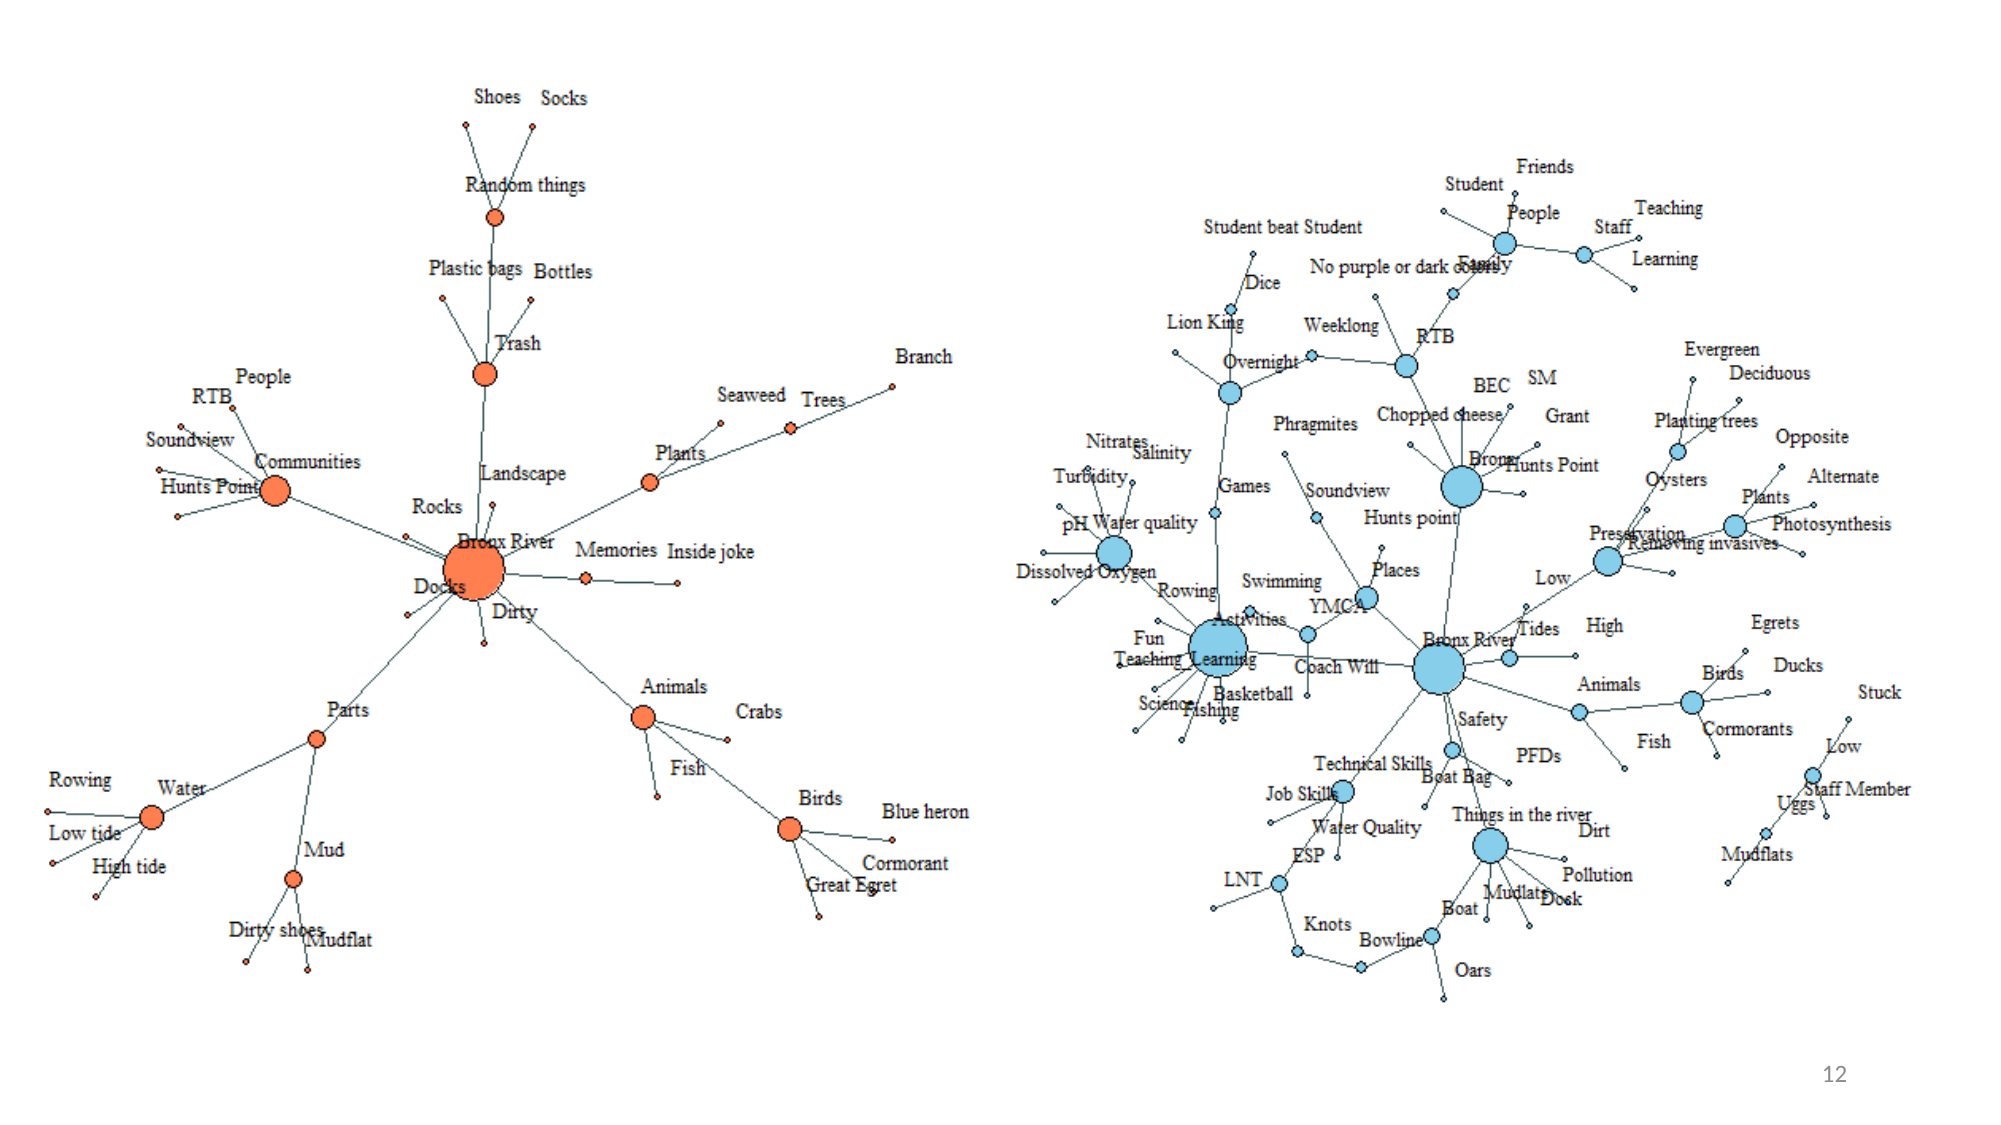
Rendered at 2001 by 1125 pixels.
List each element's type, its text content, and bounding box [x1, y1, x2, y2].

slide_number 12 [1412, 1042, 1863, 1103]
picture [0, 25, 1977, 1043]
